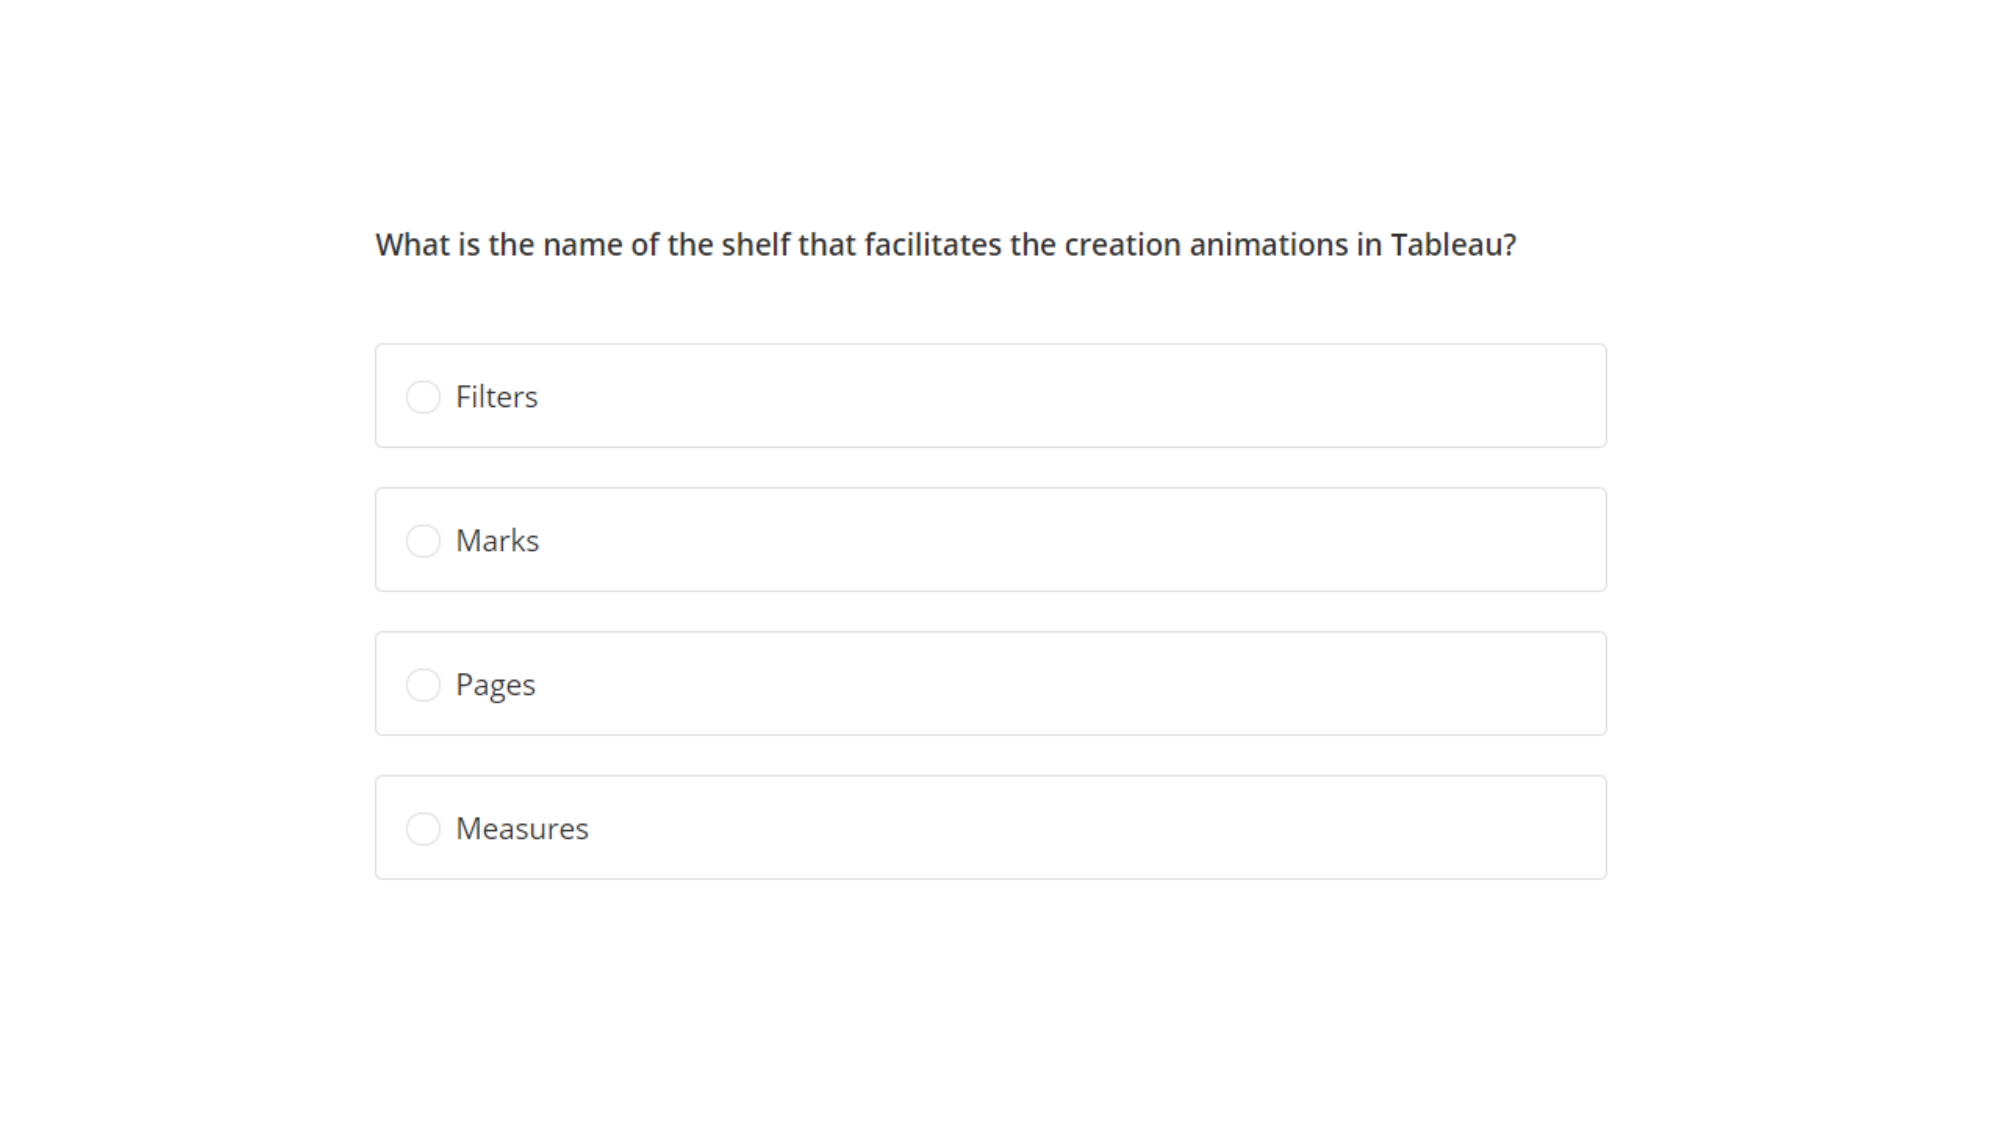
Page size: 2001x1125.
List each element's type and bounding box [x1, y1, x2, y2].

picture [358, 212, 1642, 913]
